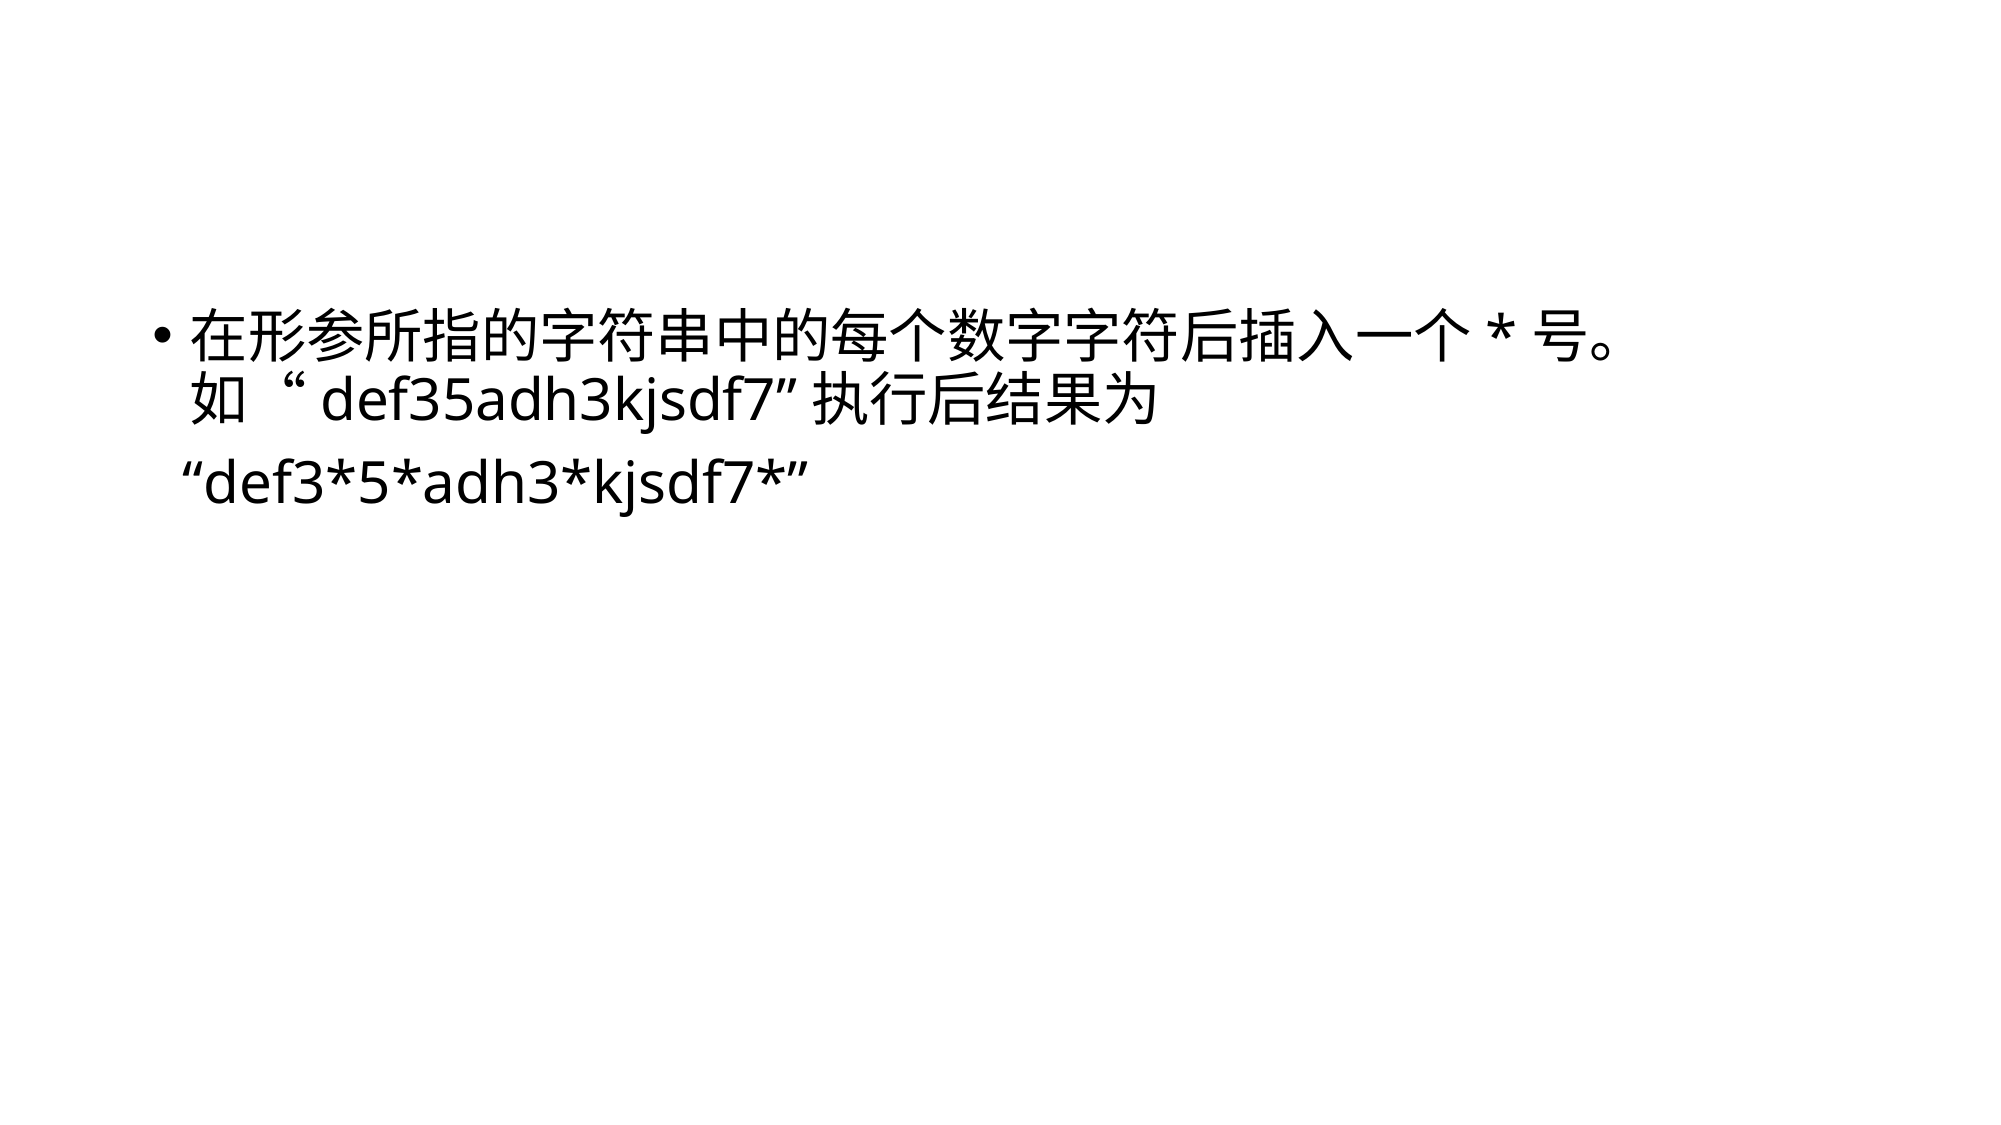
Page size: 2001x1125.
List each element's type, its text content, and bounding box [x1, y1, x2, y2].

list 在形参所指的字符串中的每个数字字符后插入一个*号。如“def35adh3kjsdf7”执行后结果为 “def3*5*adh3*kjsdf7*” [137, 299, 1863, 1014]
